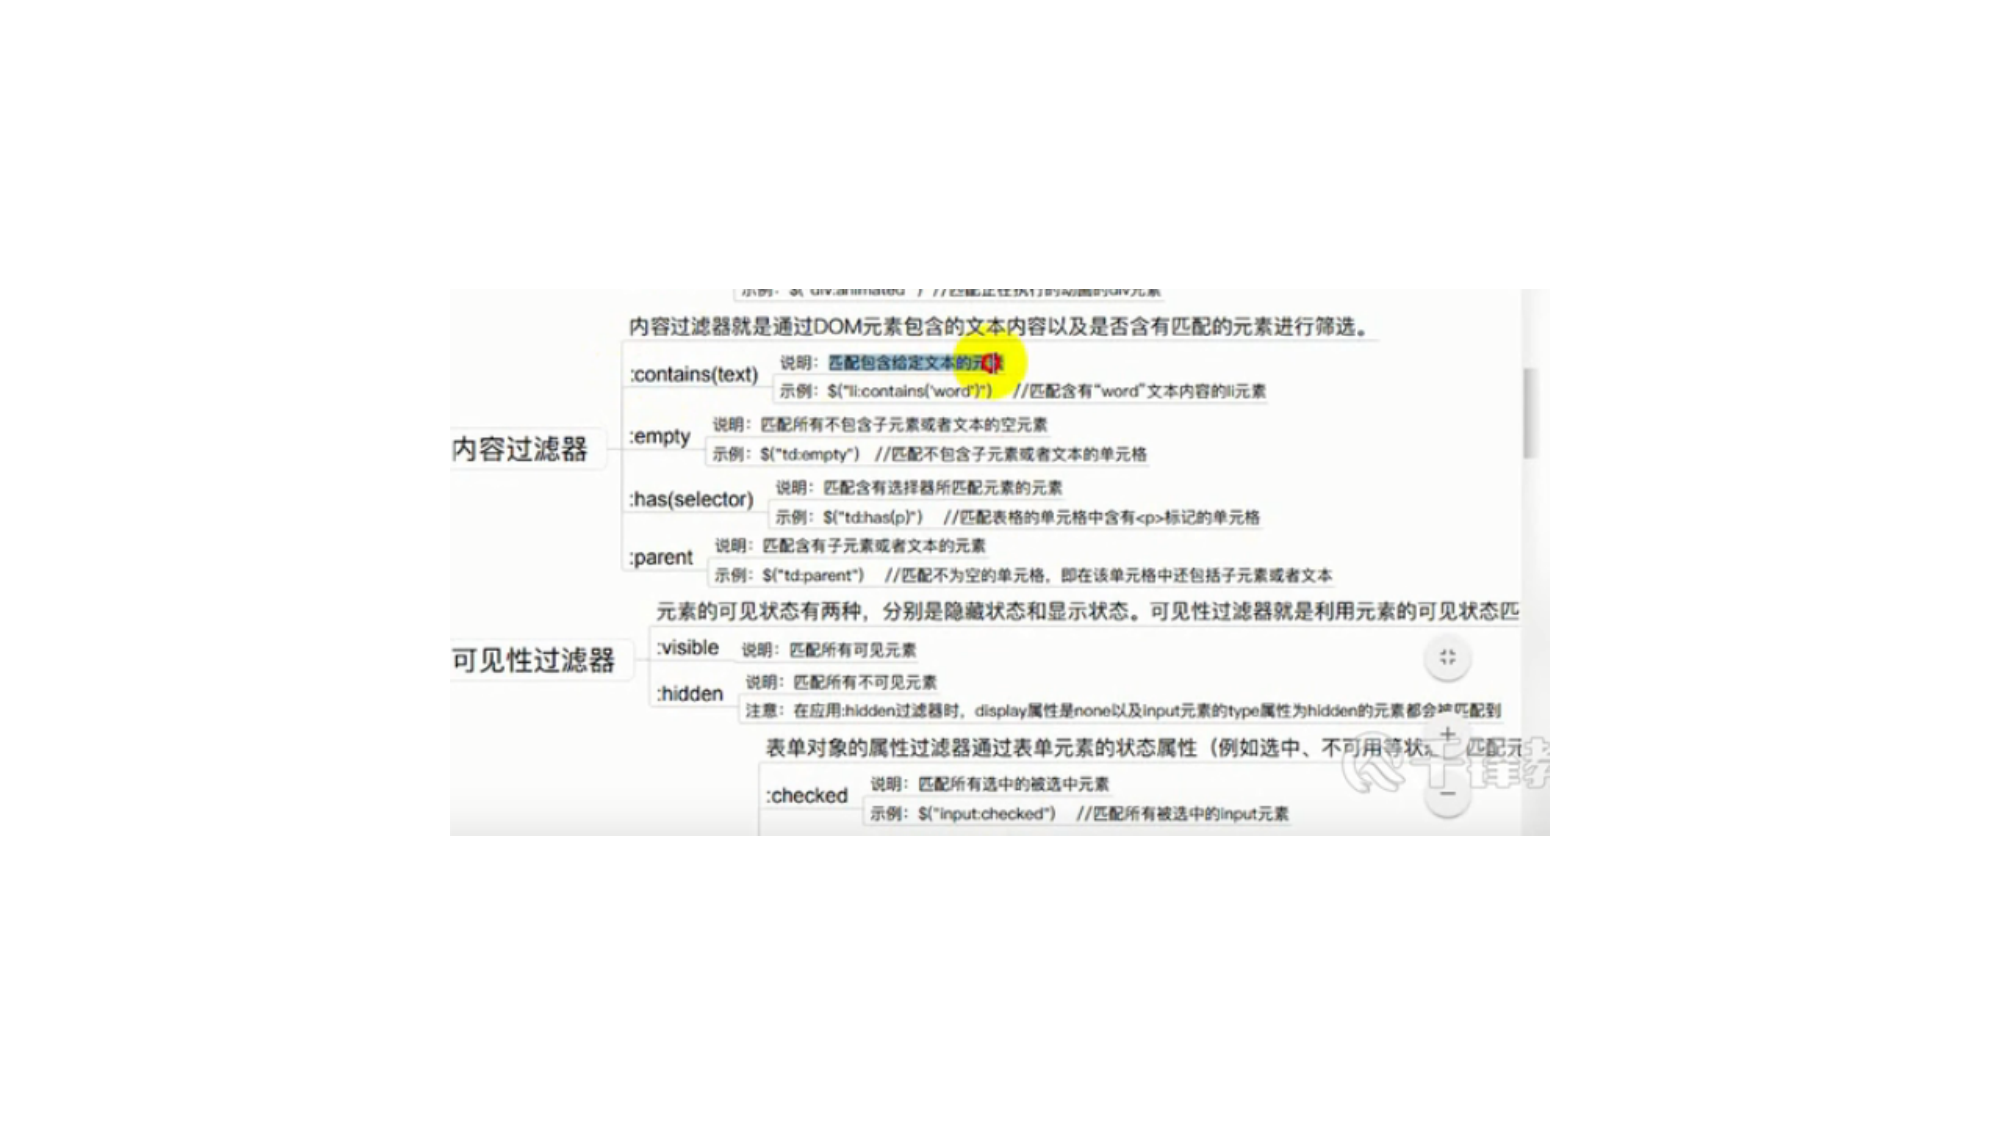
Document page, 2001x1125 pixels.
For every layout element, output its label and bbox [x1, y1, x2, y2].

picture [450, 289, 1550, 836]
